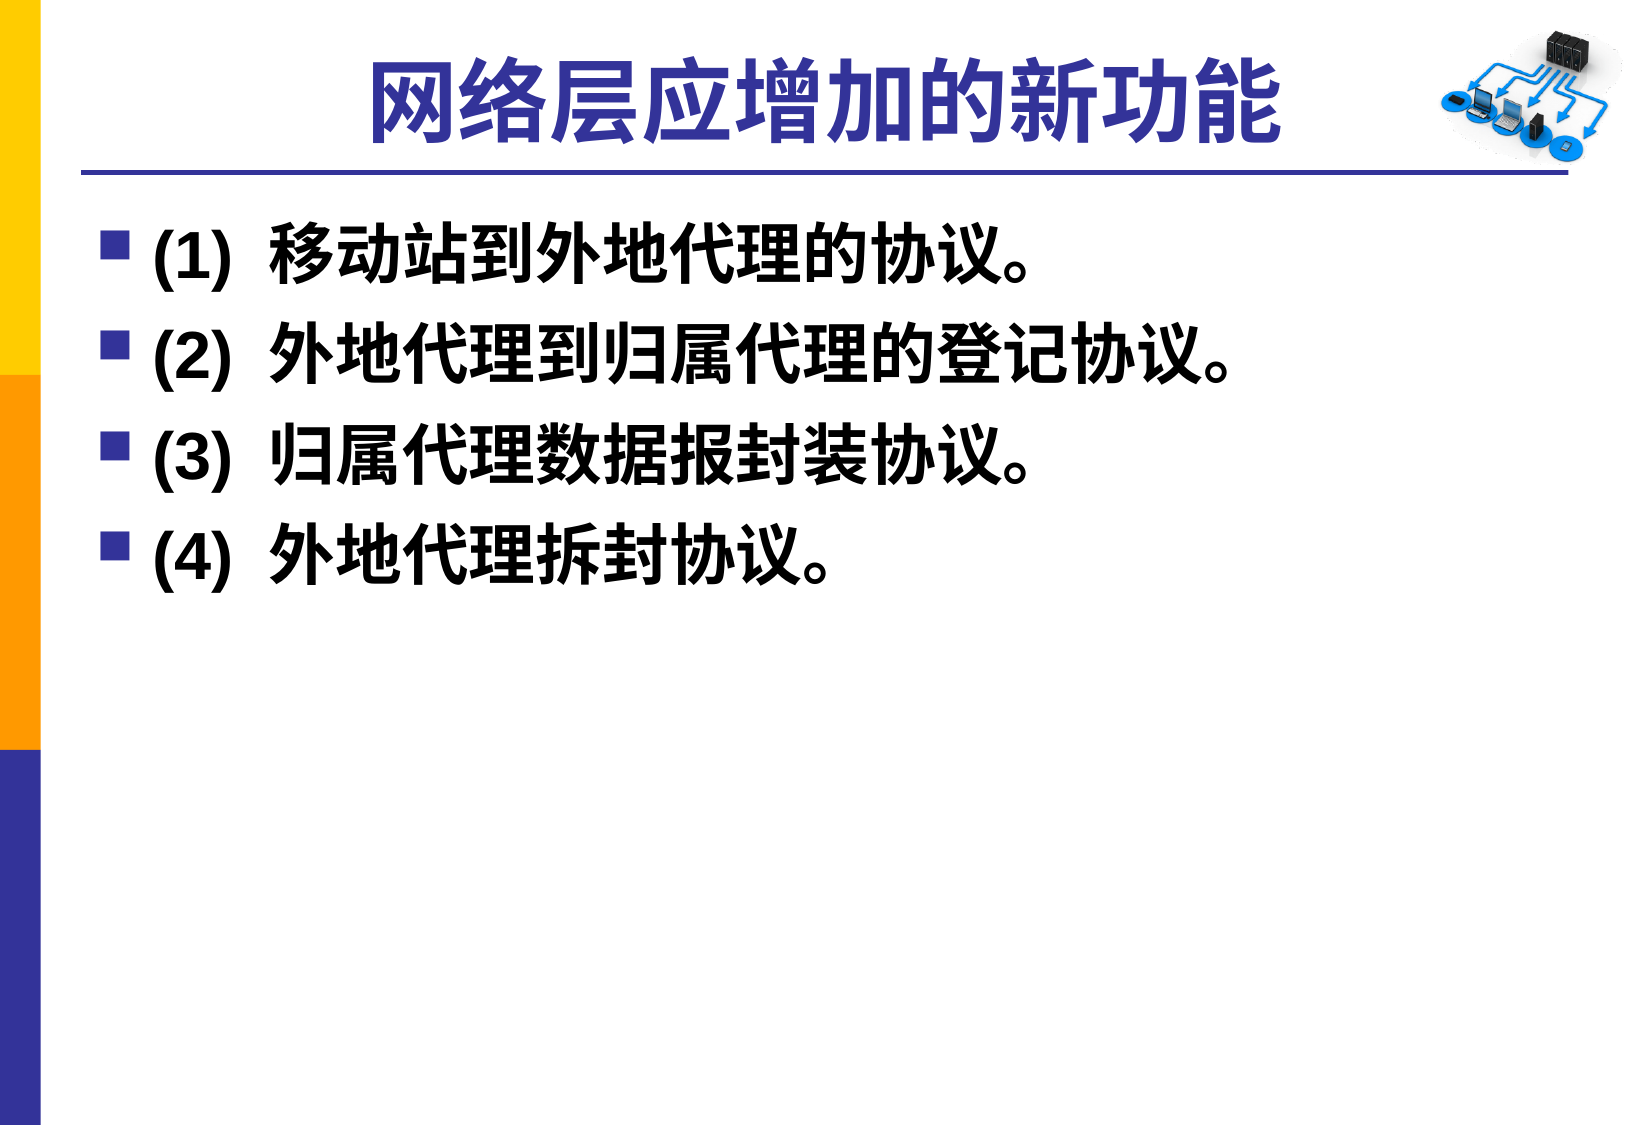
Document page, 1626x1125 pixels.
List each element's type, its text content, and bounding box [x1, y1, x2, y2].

list (1) 移动站到外地代理的协议。 (2) 外地代理到归属代理的登记协议。 (3) 归属代理数据报封装协议。 (4) 外地代理拆封协议。 [81, 196, 1569, 1006]
picture [1438, 30, 1624, 165]
title 网络层应增加的新功能 [81, 30, 1569, 161]
